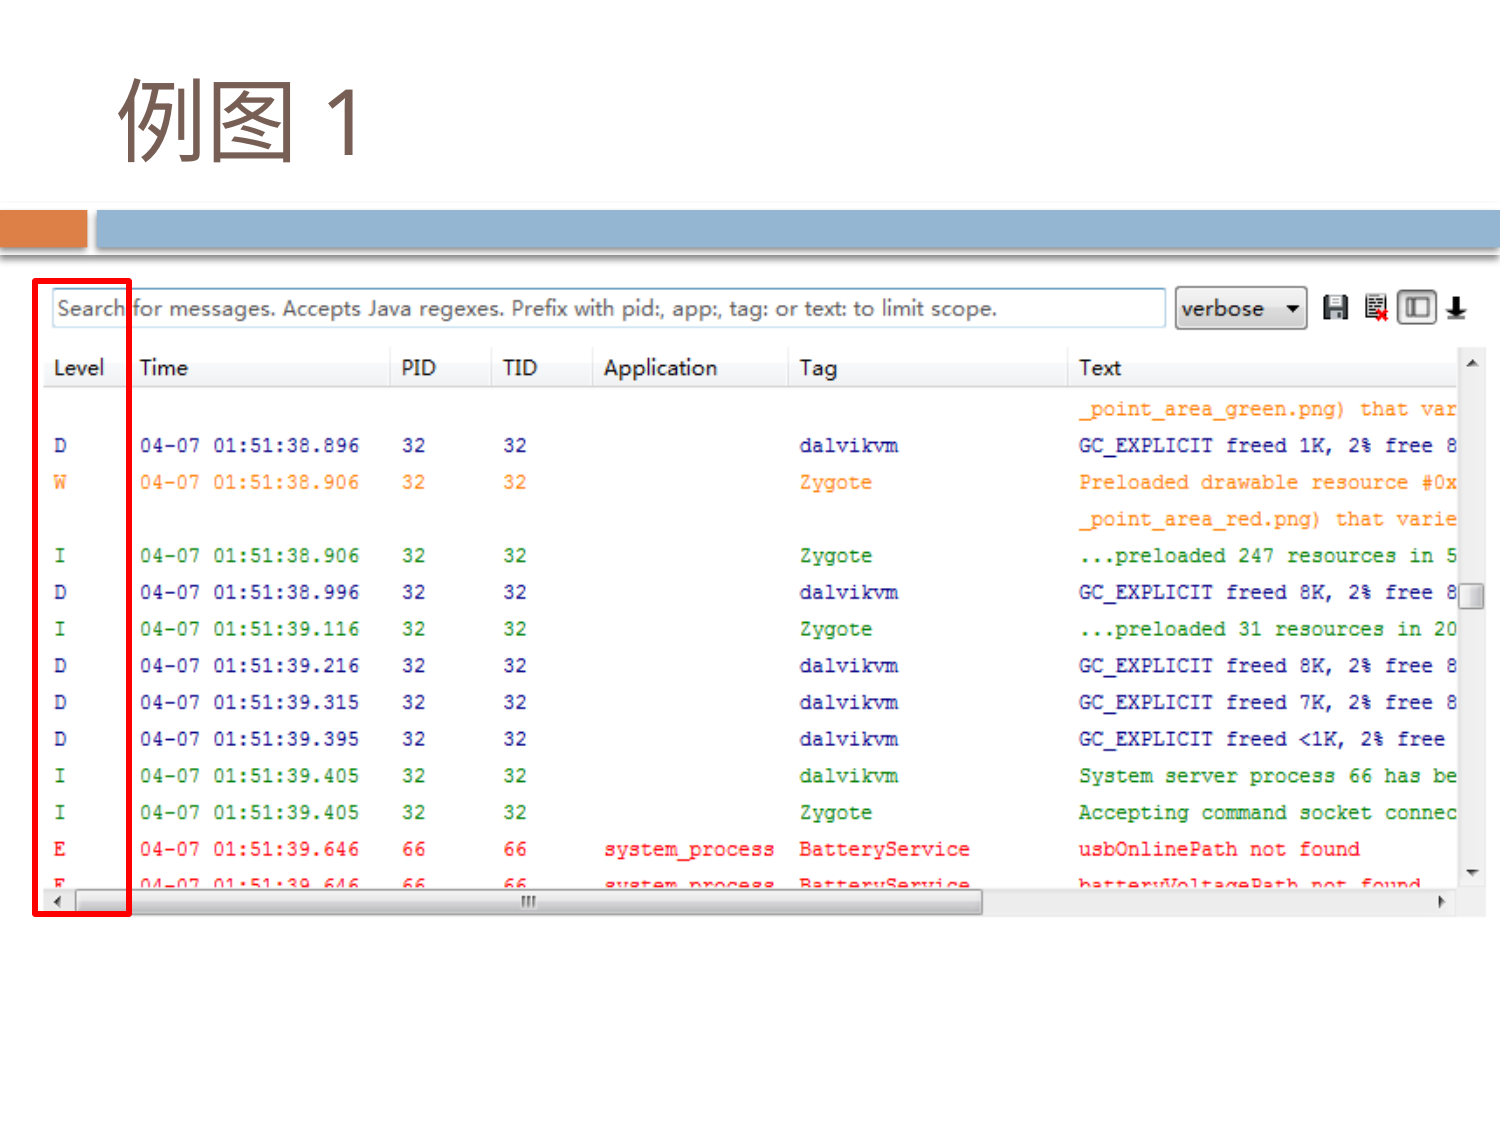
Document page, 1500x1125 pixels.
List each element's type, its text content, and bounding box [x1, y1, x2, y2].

title 例图1 [100, 37, 1438, 200]
picture [34, 269, 1495, 927]
